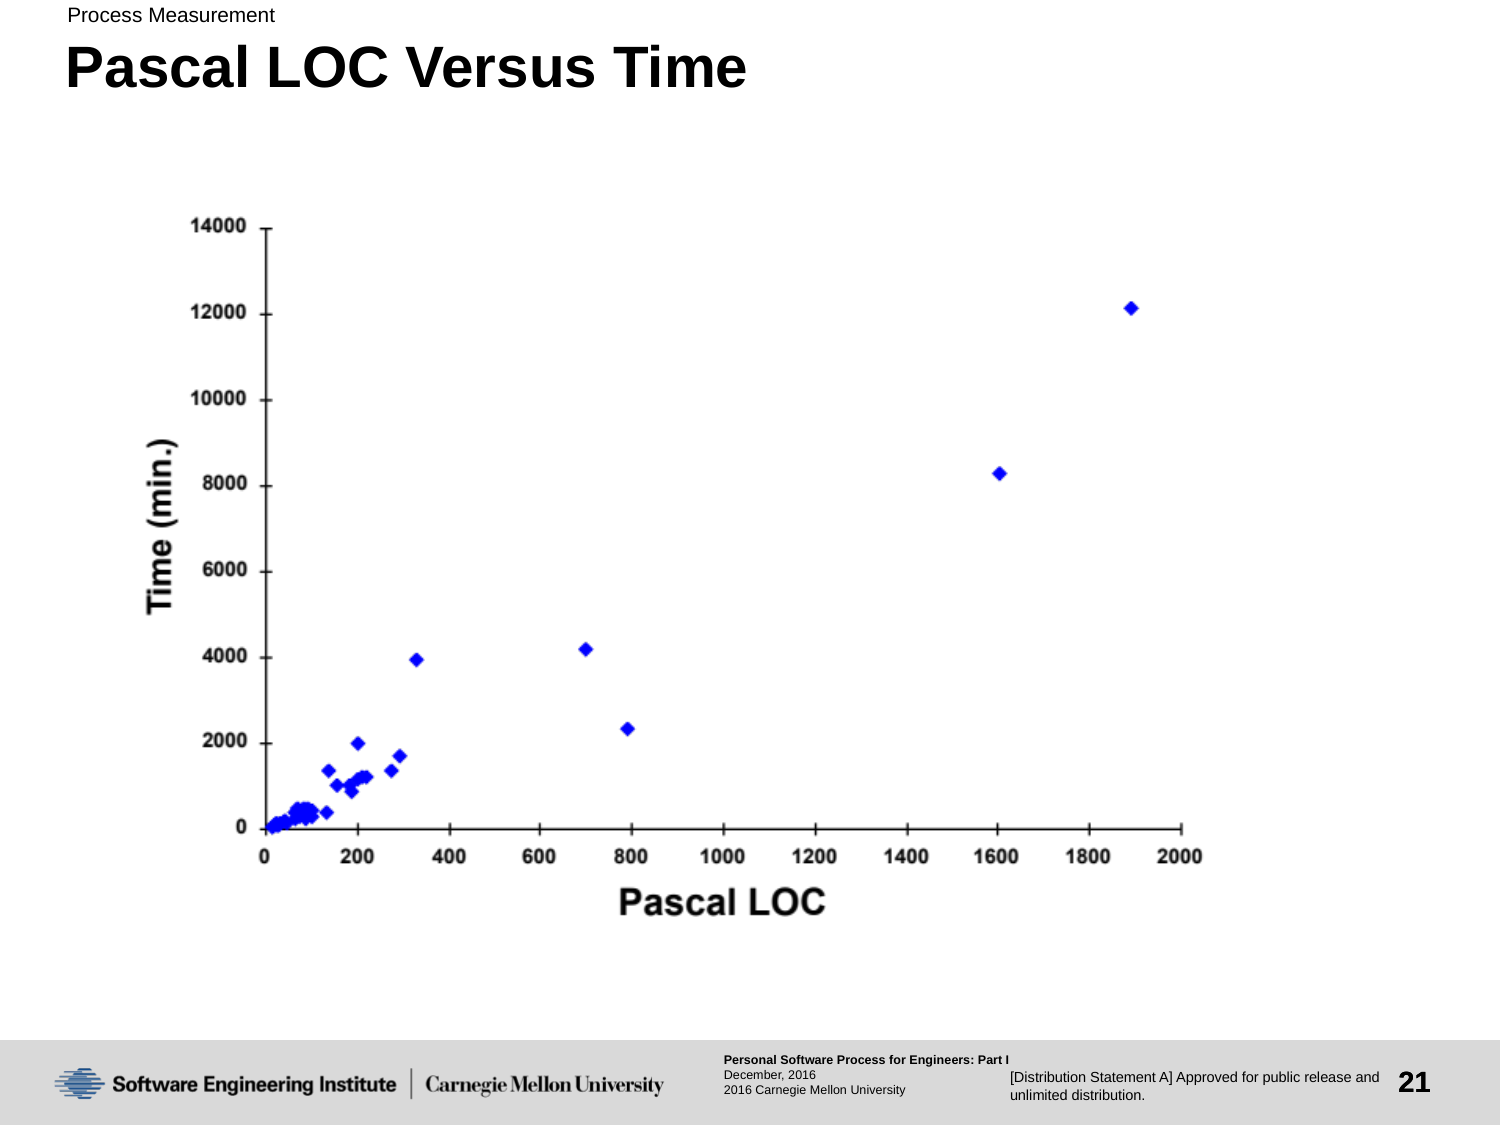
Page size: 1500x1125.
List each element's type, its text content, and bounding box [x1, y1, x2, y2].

picture [46, 1061, 673, 1104]
title Pascal LOC Versus Time [65, 37, 1313, 148]
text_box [95, 184, 1232, 972]
